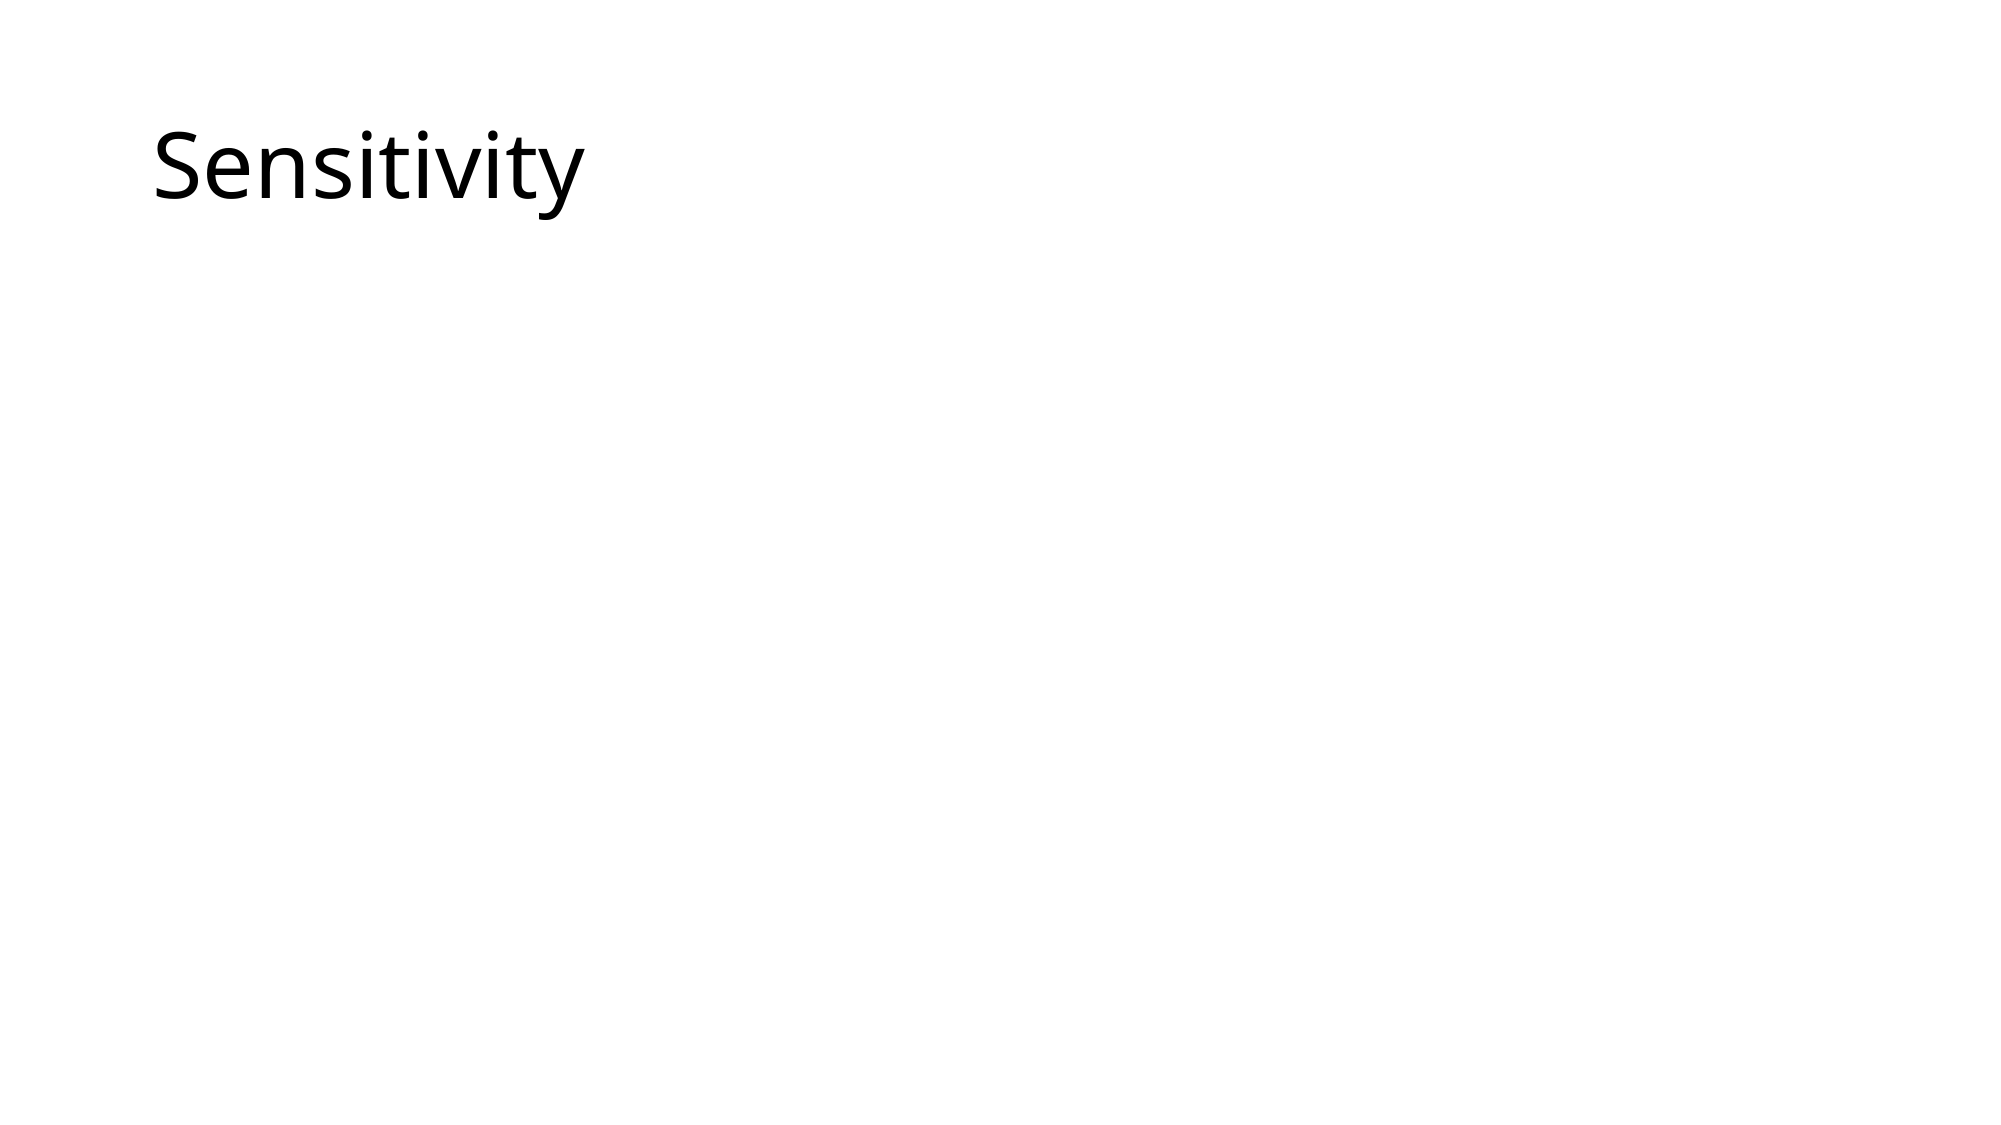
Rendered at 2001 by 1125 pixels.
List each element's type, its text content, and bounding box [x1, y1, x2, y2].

title Sensitivity [137, 59, 1863, 278]
